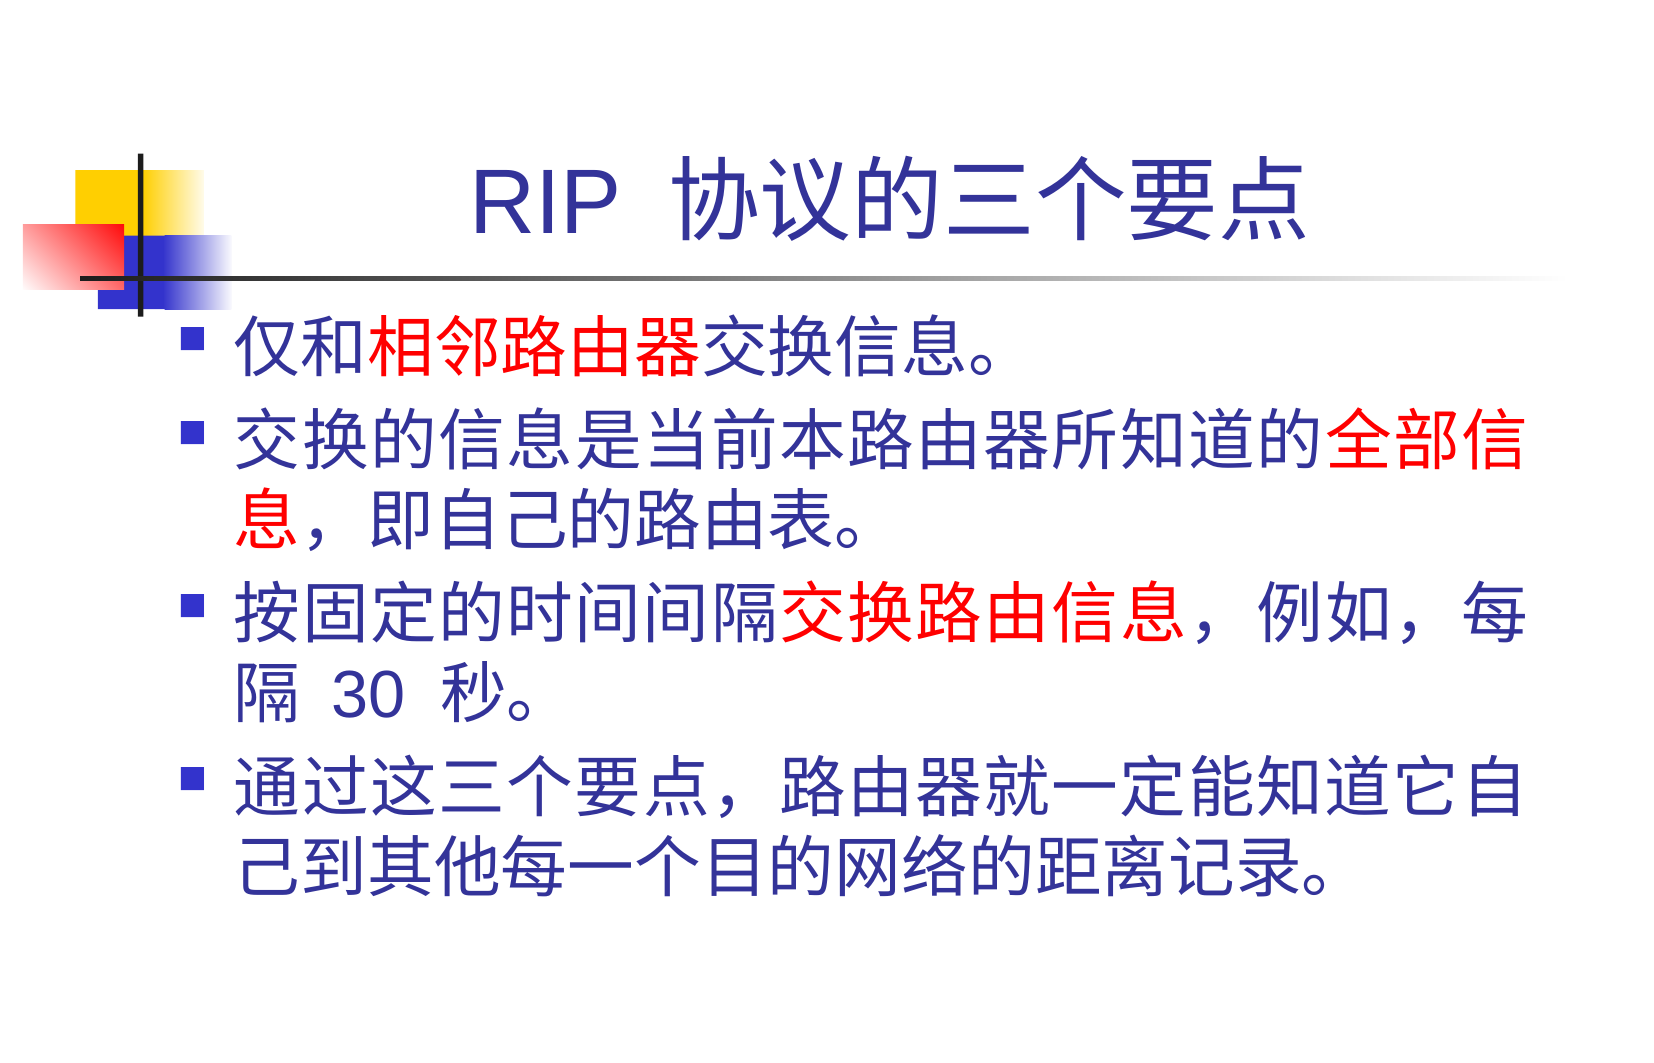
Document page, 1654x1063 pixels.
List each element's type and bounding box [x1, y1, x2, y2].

title [166, 33, 1635, 260]
list [162, 296, 1544, 991]
